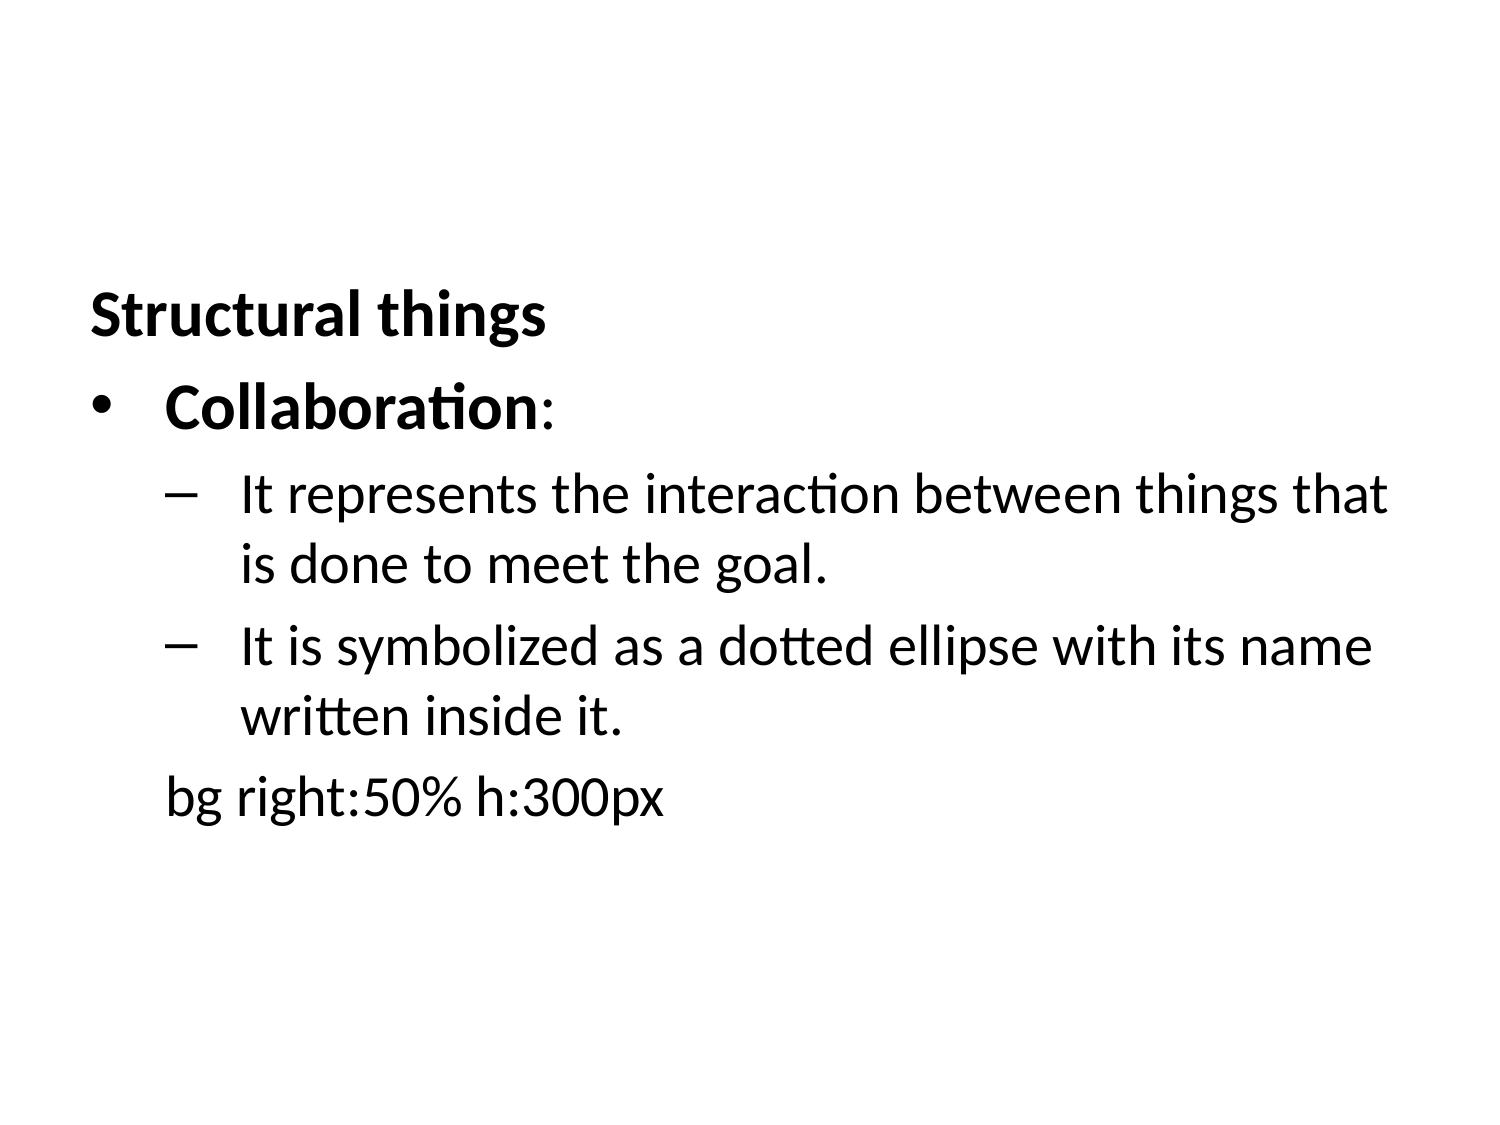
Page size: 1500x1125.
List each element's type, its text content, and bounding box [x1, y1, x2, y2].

list Structural things Collaboration: It represents the interaction between things that is done to meet the goal. It is symbolized as a dotted ellipse with its name written inside it. bg right:50% h:300px [75, 262, 1425, 1005]
